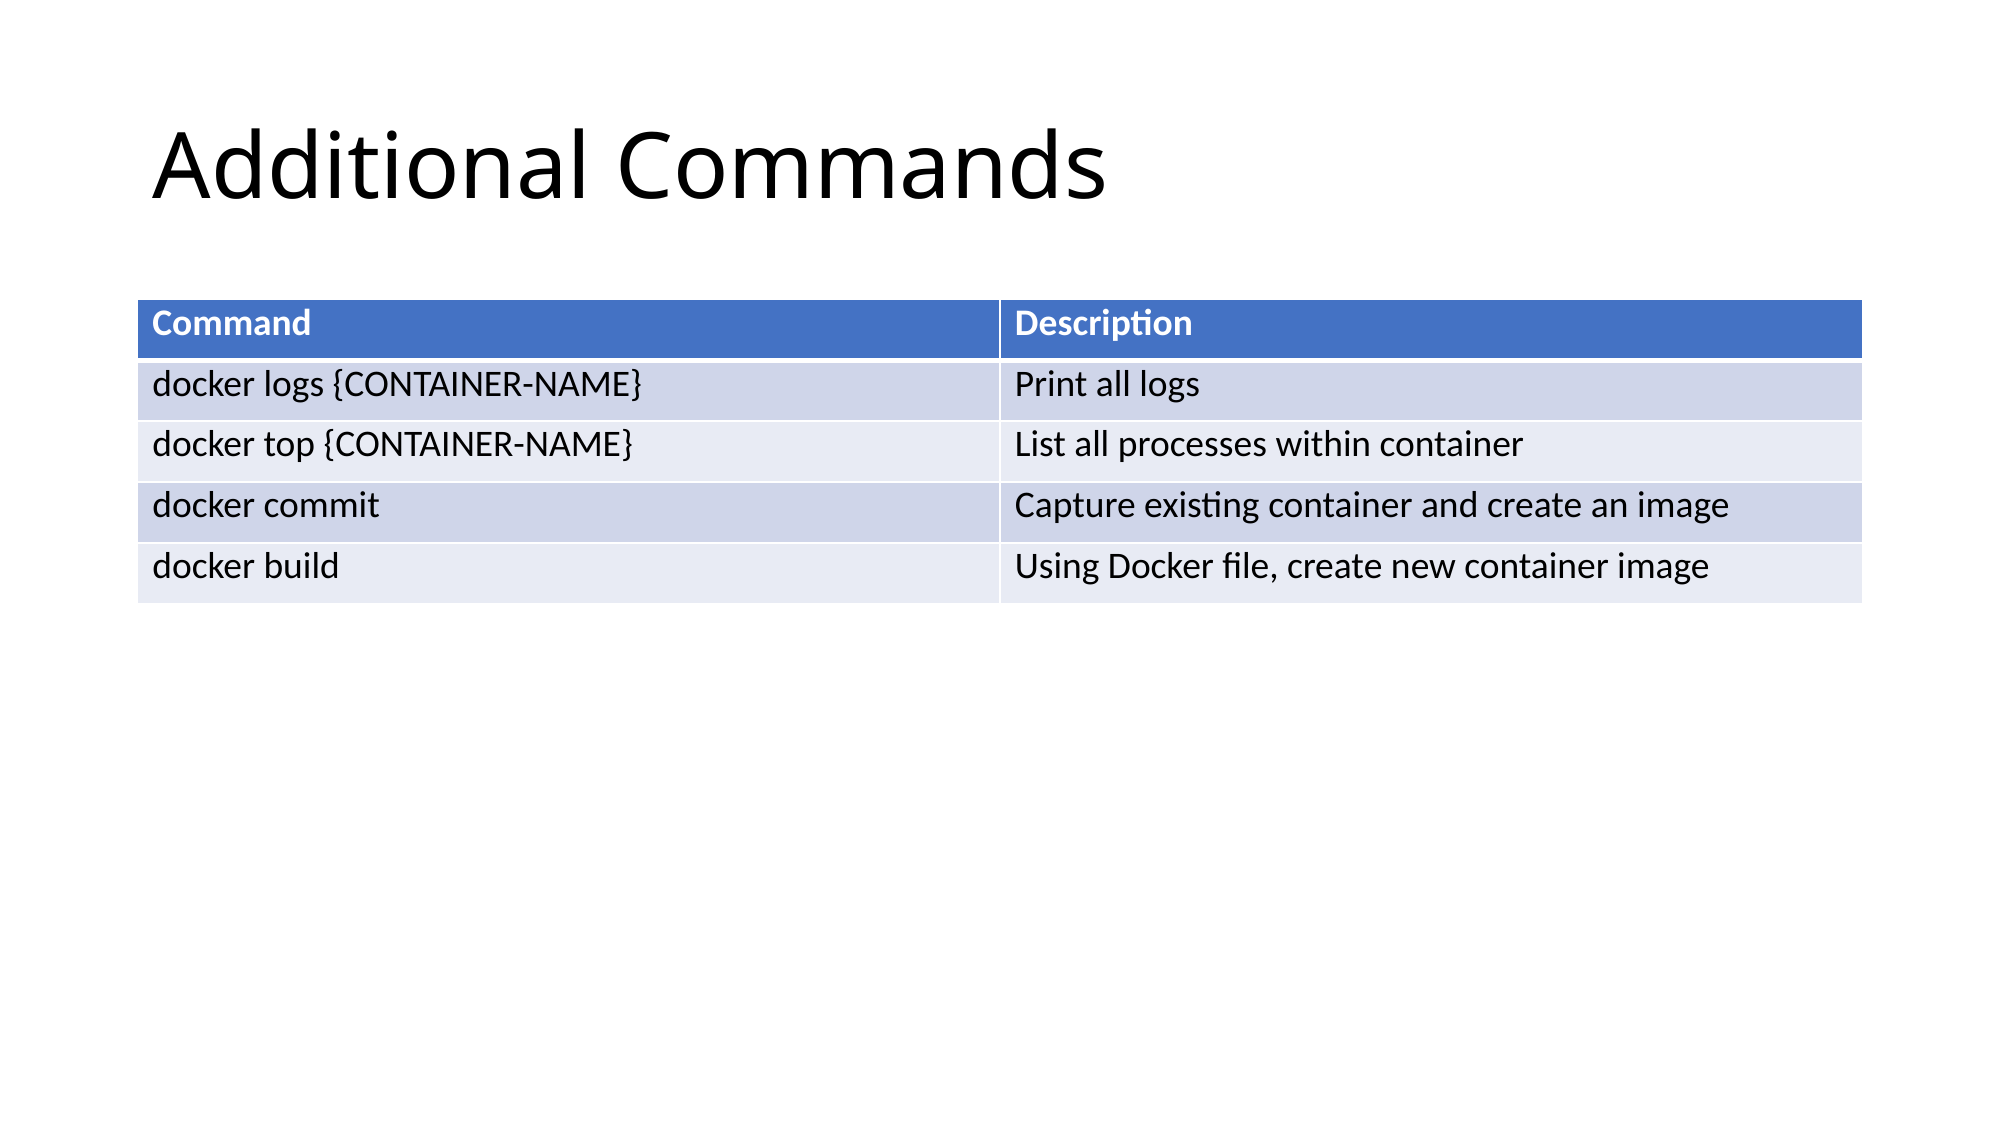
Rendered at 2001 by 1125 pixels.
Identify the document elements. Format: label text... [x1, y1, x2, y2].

table_header Description [1001, 300, 1862, 358]
table_cell Capture existing container and create an image [1001, 483, 1862, 542]
table_cell docker commit [138, 483, 999, 542]
table_cell docker top {CONTAINER-NAME} [138, 422, 999, 481]
table_cell Using Docker file, create new container image [1001, 544, 1862, 603]
title Additional Commands [137, 59, 1863, 278]
table_cell Print all logs [1001, 363, 1862, 420]
table_cell List all processes within container [1001, 422, 1862, 481]
table_cell docker logs {CONTAINER-NAME} [138, 363, 999, 420]
table_header Command [138, 300, 999, 358]
table_cell docker build [138, 544, 999, 603]
